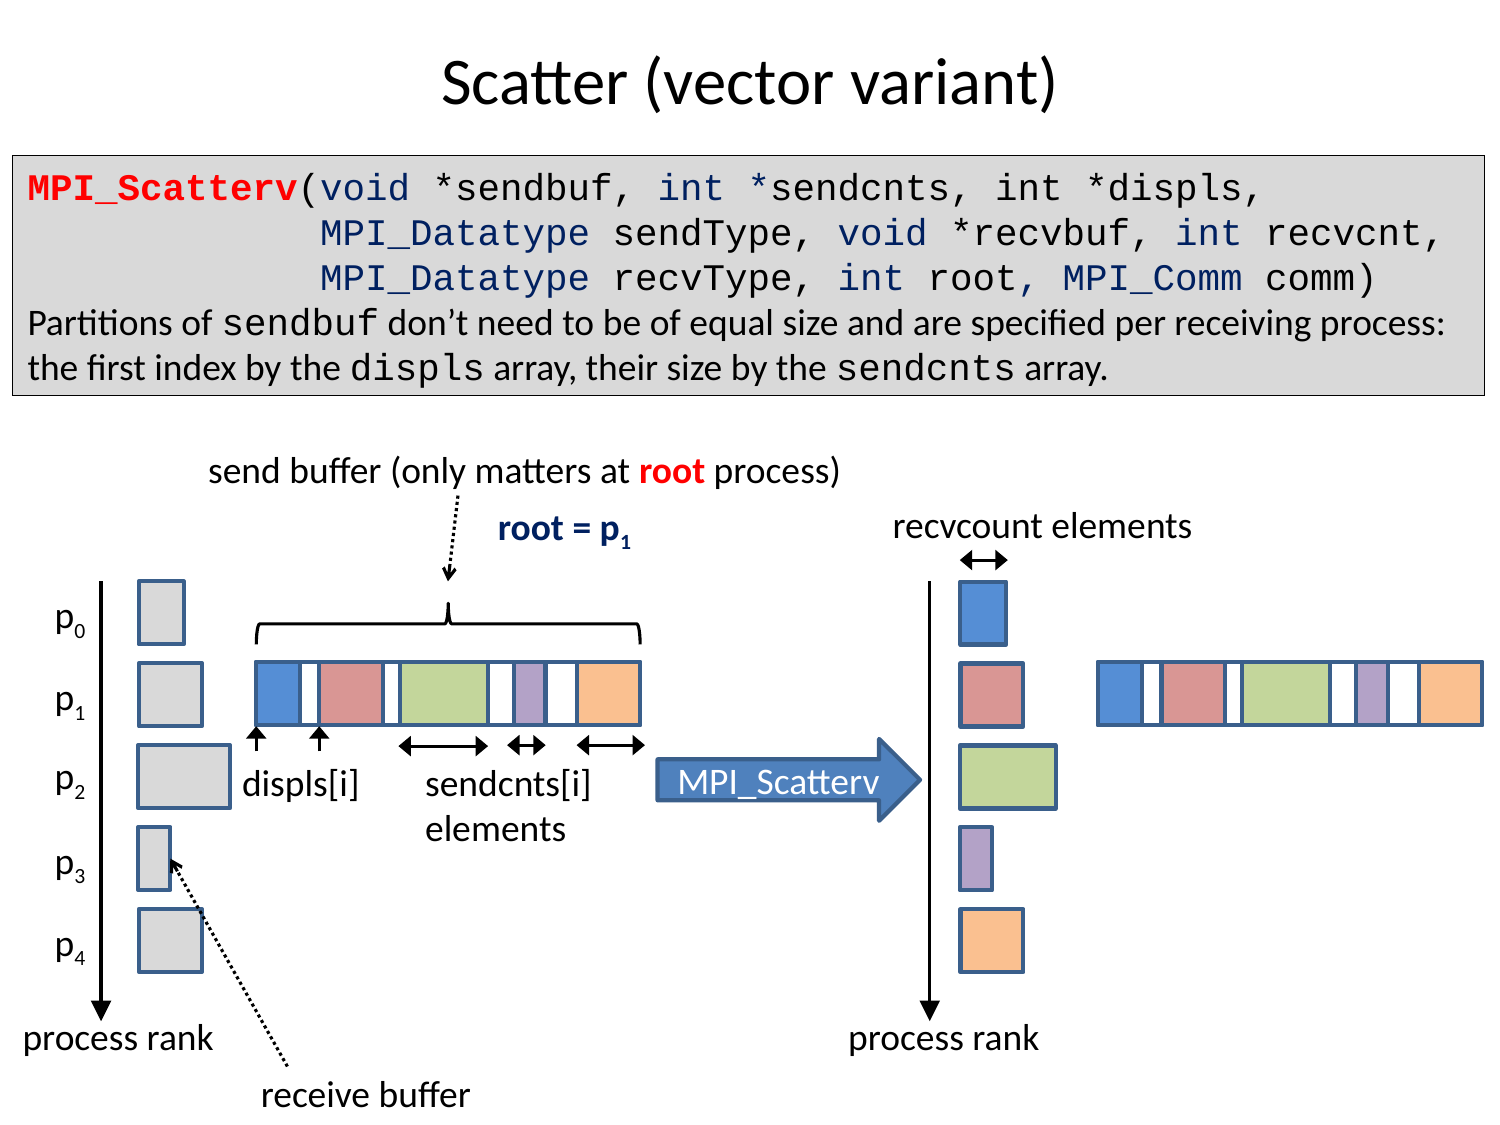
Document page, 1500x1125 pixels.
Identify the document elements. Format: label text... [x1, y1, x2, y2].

title Scatter (vector variant) [75, 24, 1425, 130]
text_box [1096, 660, 1484, 727]
text_box process rank [7, 1005, 164, 1066]
text_box MPI_Scatterv(void *sendbuf, int *sendcnts, int *displs, MPI_Datatype sendType, void *recvbuf, int recvcnt, MPI_Datatype recvType, int root, MPI_Comm comm) Partitions of sendbuf don’t need to be of equal size and are specified per receiving process: the first index by the displs array, their size by the sendcnts array. [12, 155, 1485, 396]
text_box [958, 825, 994, 892]
text_box [958, 580, 1008, 647]
text_box recvcount elements [878, 493, 1208, 553]
text_box [136, 825, 172, 892]
text_box [958, 907, 1025, 974]
text_box p3 [39, 829, 96, 896]
text_box p0 [39, 583, 100, 650]
text_box p4 [39, 911, 96, 978]
text_box [958, 743, 1058, 811]
text_box p1 [39, 665, 96, 732]
text_box receive buffer [246, 1062, 487, 1123]
text_box sendcnts[i] elements [410, 751, 607, 857]
text_box [254, 660, 642, 727]
text_box process rank [833, 1005, 1055, 1066]
text_box displs[i] [227, 751, 375, 812]
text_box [447, 495, 459, 582]
text_box MPI_Scatterv [655, 736, 923, 823]
text_box [255, 602, 641, 645]
text_box [137, 907, 164, 974]
text_box root = p1 [483, 495, 646, 562]
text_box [170, 858, 288, 1067]
text_box send buffer (only matters at root process) [193, 438, 857, 499]
text_box [137, 661, 204, 728]
text_box [136, 743, 232, 810]
text_box p2 [39, 745, 96, 812]
text_box [958, 661, 1025, 729]
text_box [137, 579, 186, 646]
